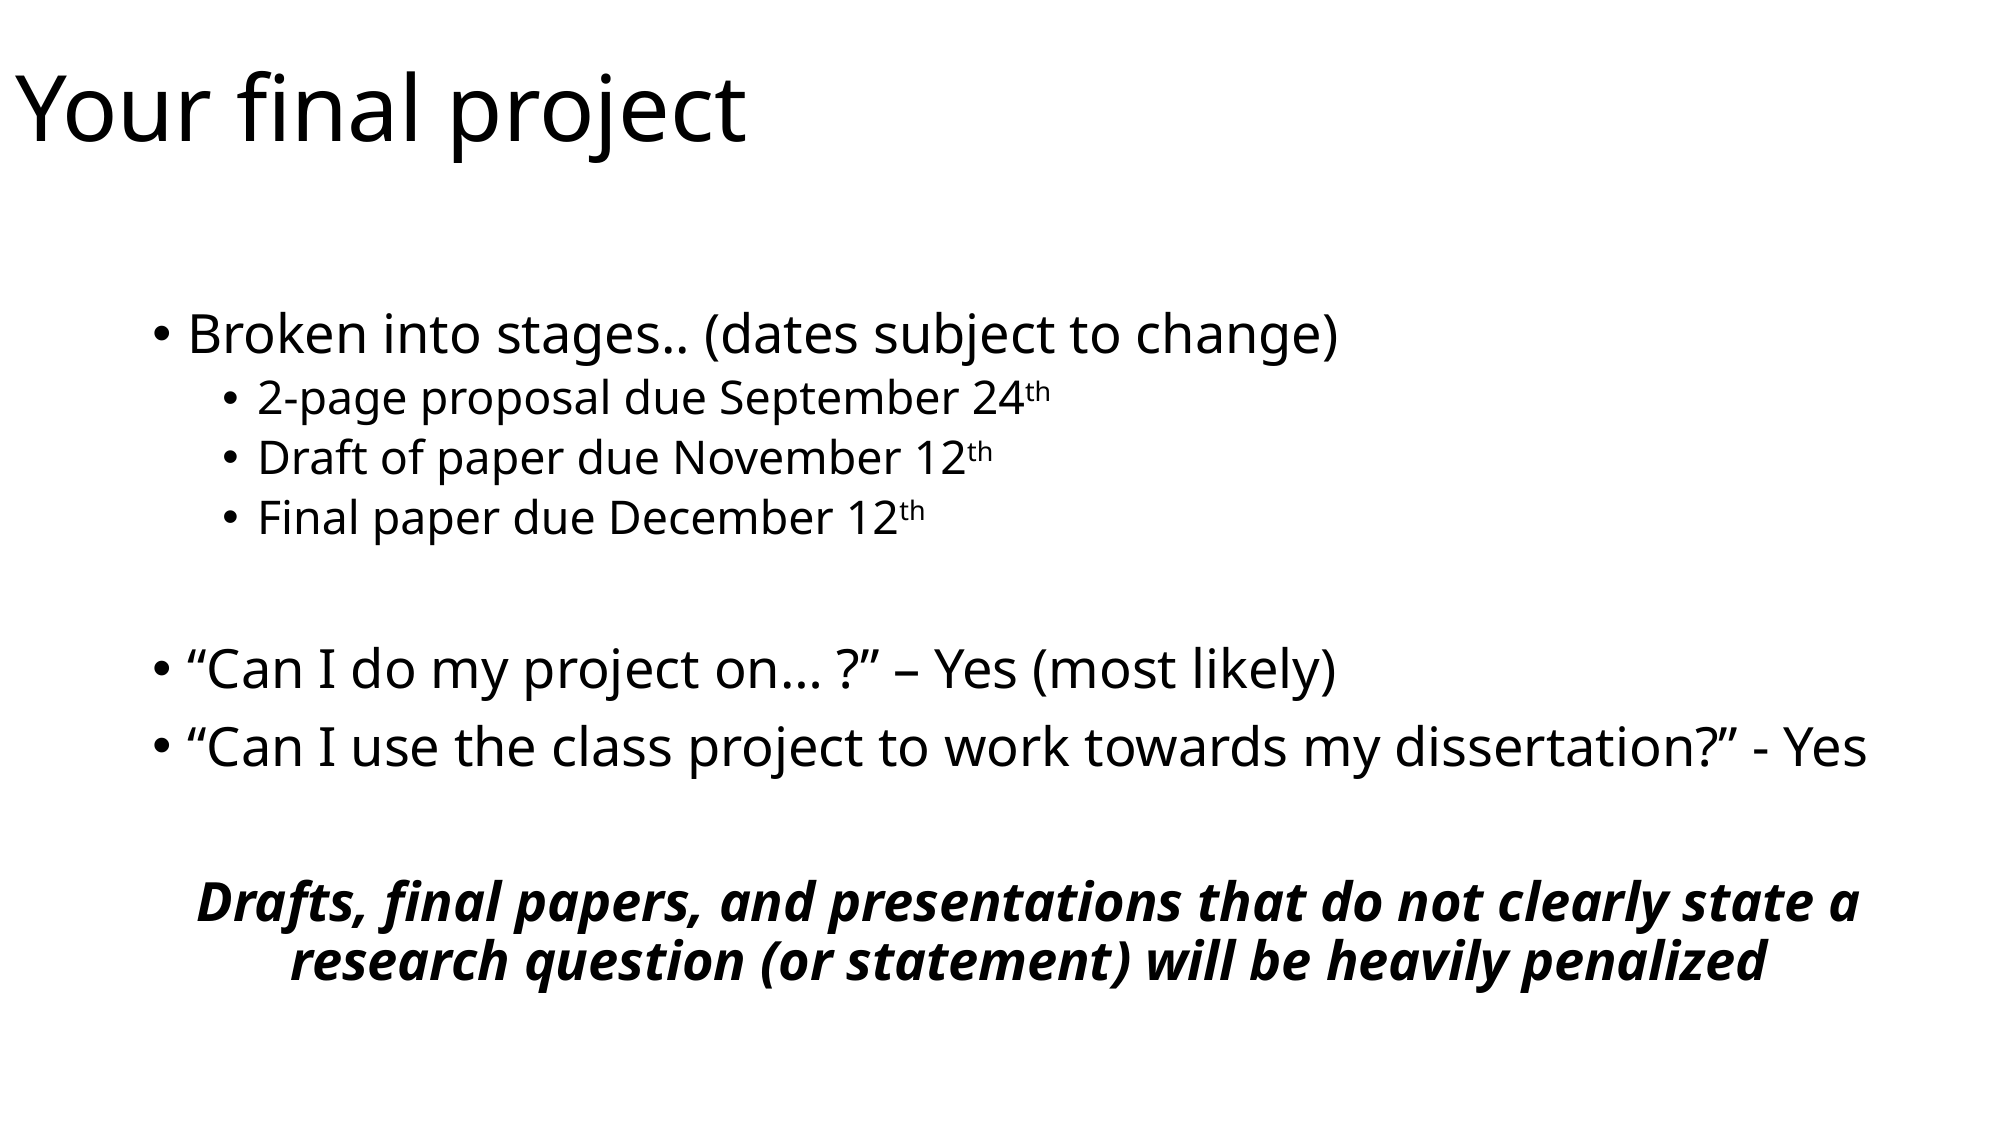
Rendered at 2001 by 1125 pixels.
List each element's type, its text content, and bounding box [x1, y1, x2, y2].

title Your final project [0, 3, 1725, 221]
list Broken into stages.. (dates subject to change) 2-page proposal due September 24th Draft of paper due November 12th Final paper due December 12th “Can I do my project on… ?” – Yes (most likely) “Can I use the class project to work towards my dissertation?” - Yes Drafts, final papers, and presentations that do not clearly state a research question (or statement) will be heavily penalized [137, 299, 1921, 1014]
